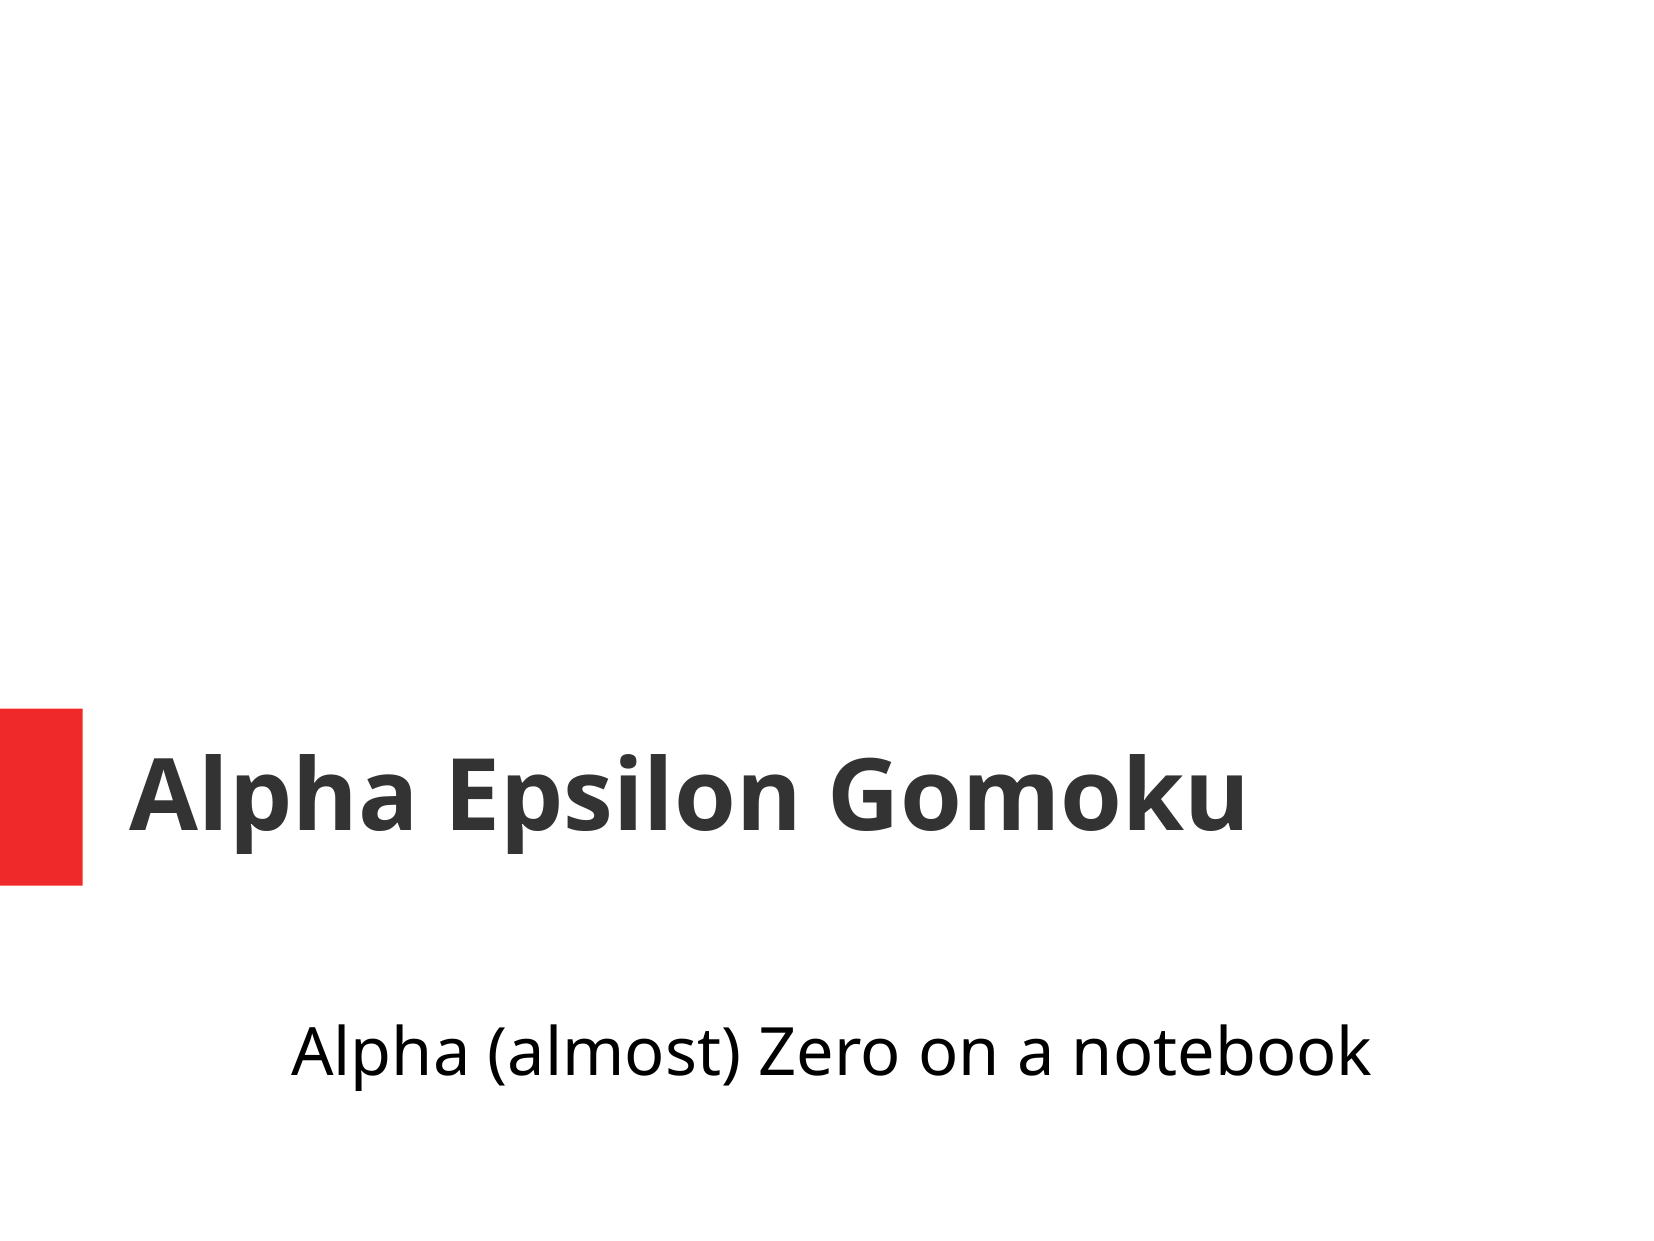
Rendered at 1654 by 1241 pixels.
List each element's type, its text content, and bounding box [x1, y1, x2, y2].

text_box Alpha Epsilon Gomoku [129, 655, 1536, 928]
text_box Alpha (almost) Zero on a notebook [129, 968, 1536, 1130]
